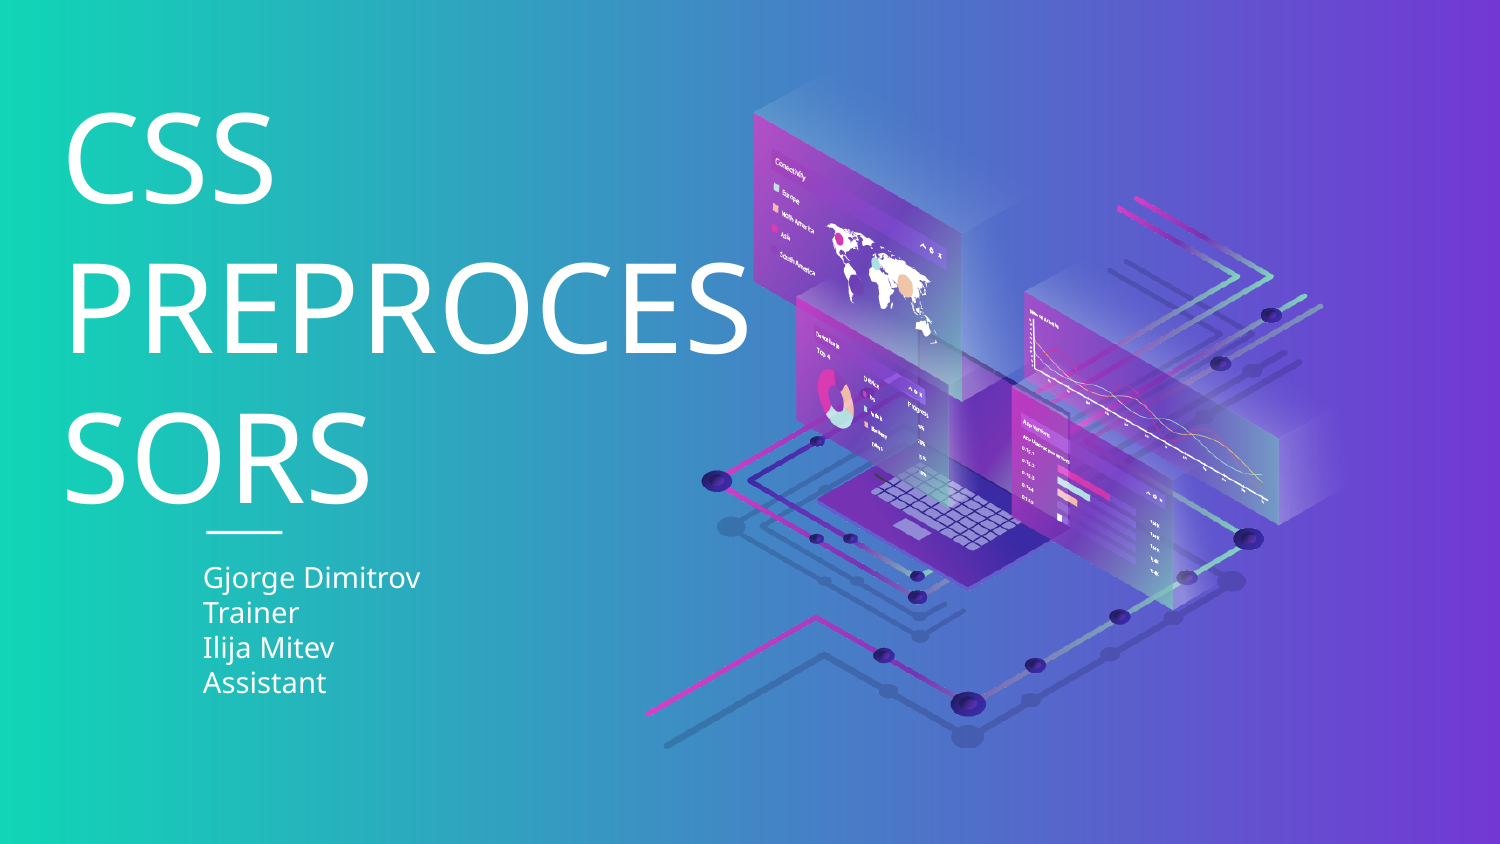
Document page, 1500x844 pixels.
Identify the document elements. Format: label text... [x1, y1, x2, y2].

text_box Gjorge Dimitrov Trainer Ilija Mitev Assistant [187, 544, 566, 654]
picture [644, 54, 1351, 750]
text_box CSS PREPROCESSORS [47, 433, 639, 544]
